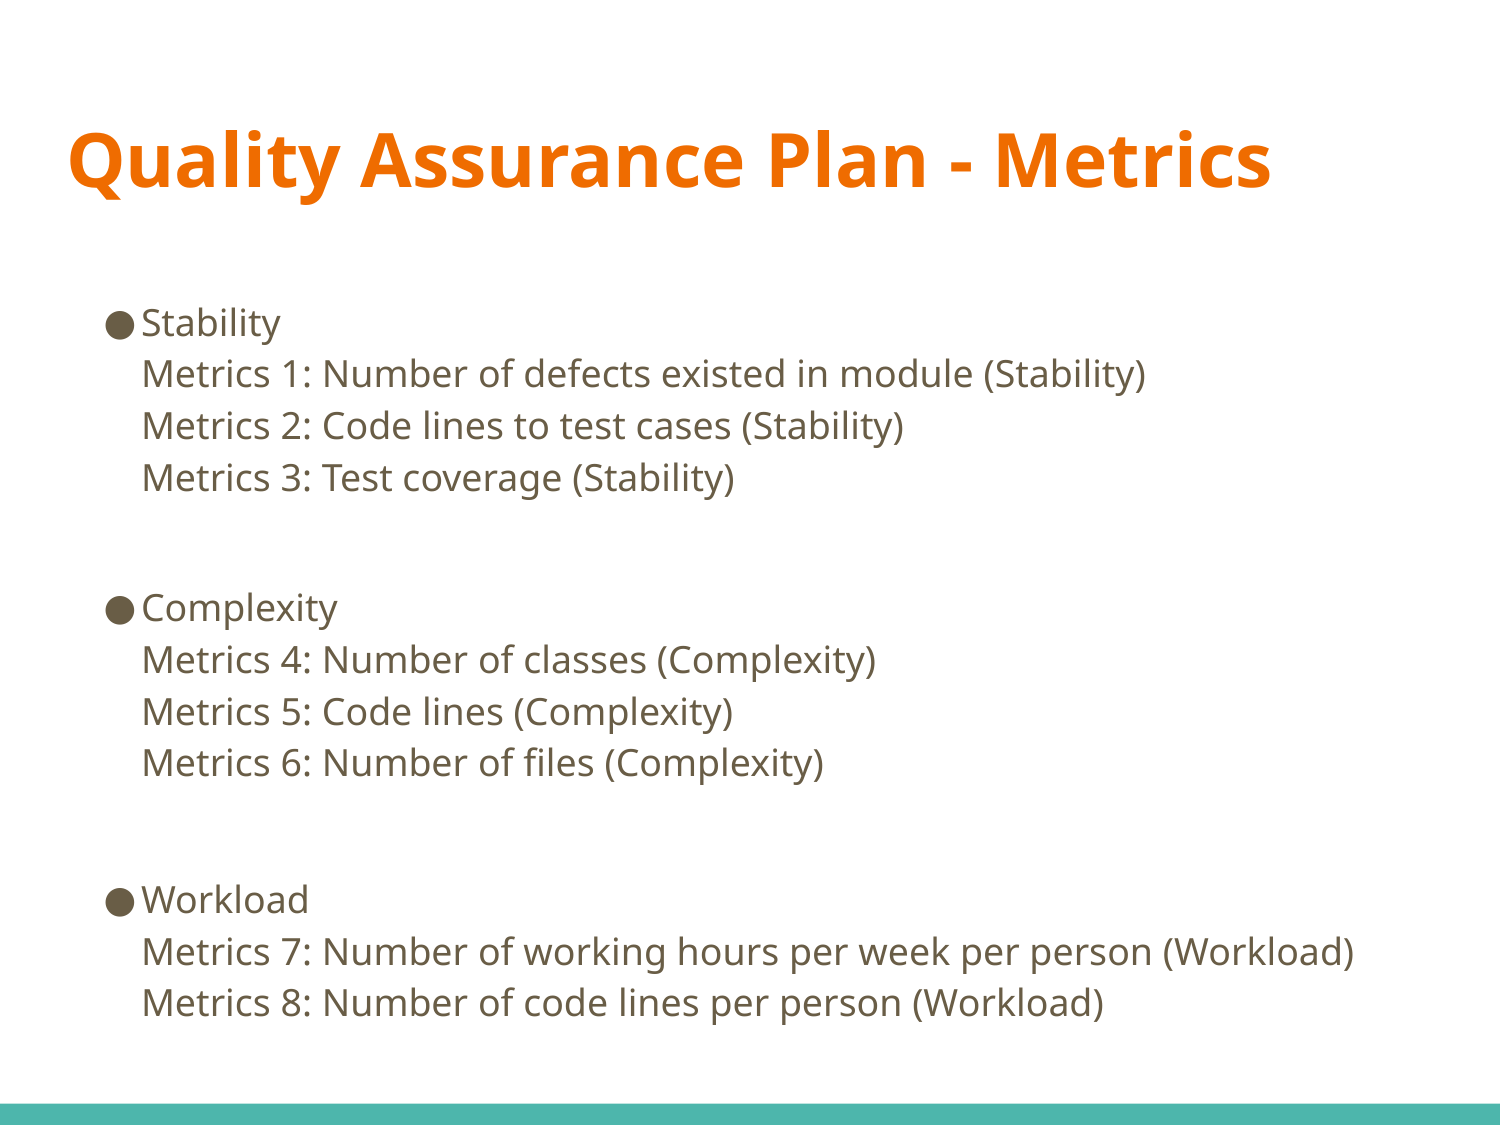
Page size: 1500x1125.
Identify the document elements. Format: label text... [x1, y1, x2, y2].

title Quality Assurance Plan - Metrics [51, 97, 1449, 252]
list Stability Metrics 1: Number of defects existed in module (Stability) Metrics 2: Code lines to test cases (Stability) Metrics 3: Test coverage (Stability) Complexity Metrics 4: Number of classes (Complexity) Metrics 5: Code lines (Complexity) Metrics 6: Number of files (Complexity) Workload Metrics 7: Number of working hours per week per person (Workload) Metrics 8: Number of code lines per person (Workload) [51, 276, 1449, 1000]
